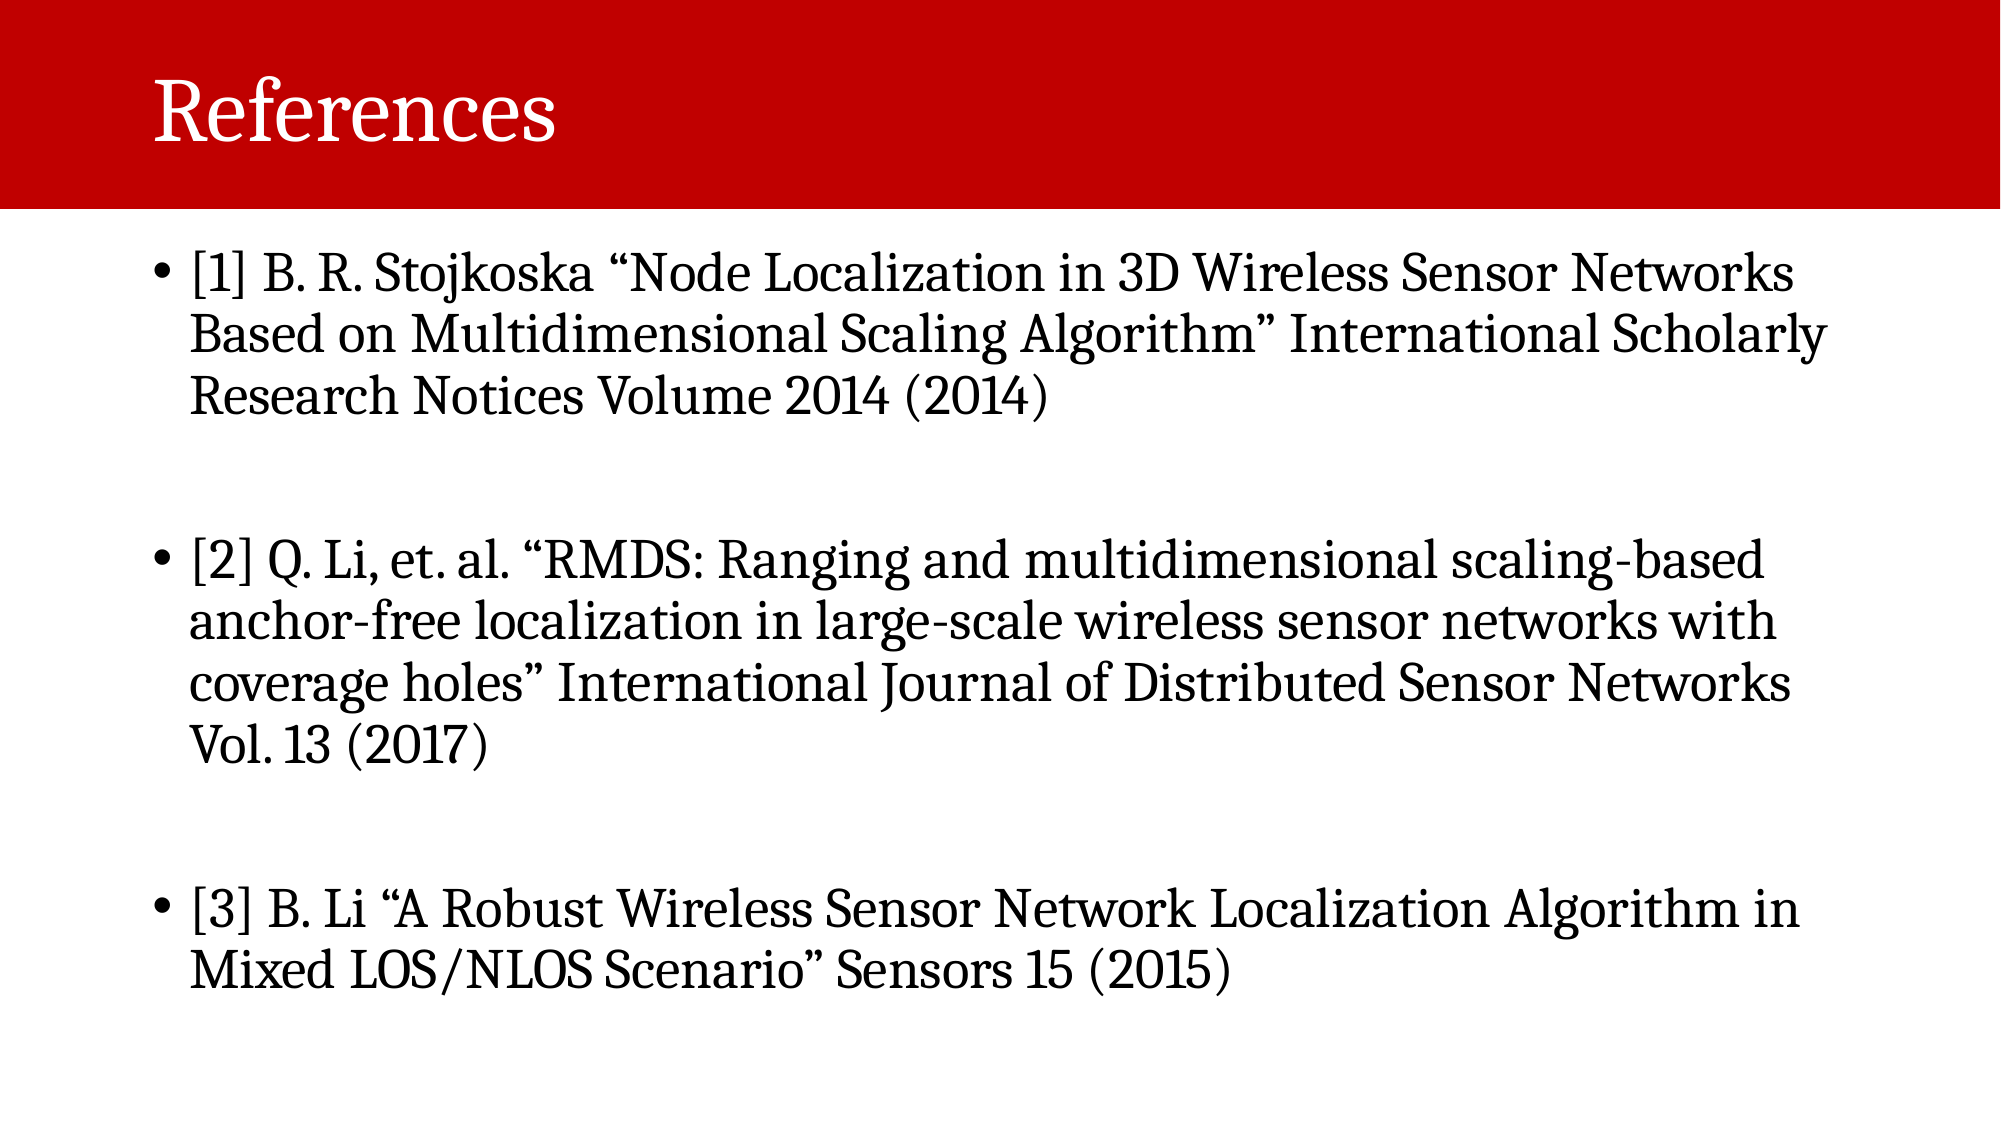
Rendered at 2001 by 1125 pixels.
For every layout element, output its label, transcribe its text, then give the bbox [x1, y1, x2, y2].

list [1] B. R. Stojkoska “Node Localization in 3D Wireless Sensor Networks Based on Multidimensional Scaling Algorithm” International Scholarly Research Notices Volume 2014 (2014) [2] Q. Li, et. al. “RMDS: Ranging and multidimensional scaling-based anchor-free localization in large-scale wireless sensor networks with coverage holes” International Journal of Distributed Sensor Networks Vol. 13 (2017) [3] B. Li “A Robust Wireless Sensor Network Localization Algorithm in Mixed LOS/NLOS Scenario” Sensors 15 (2015) [137, 234, 1863, 1014]
title References [137, 3, 1863, 221]
